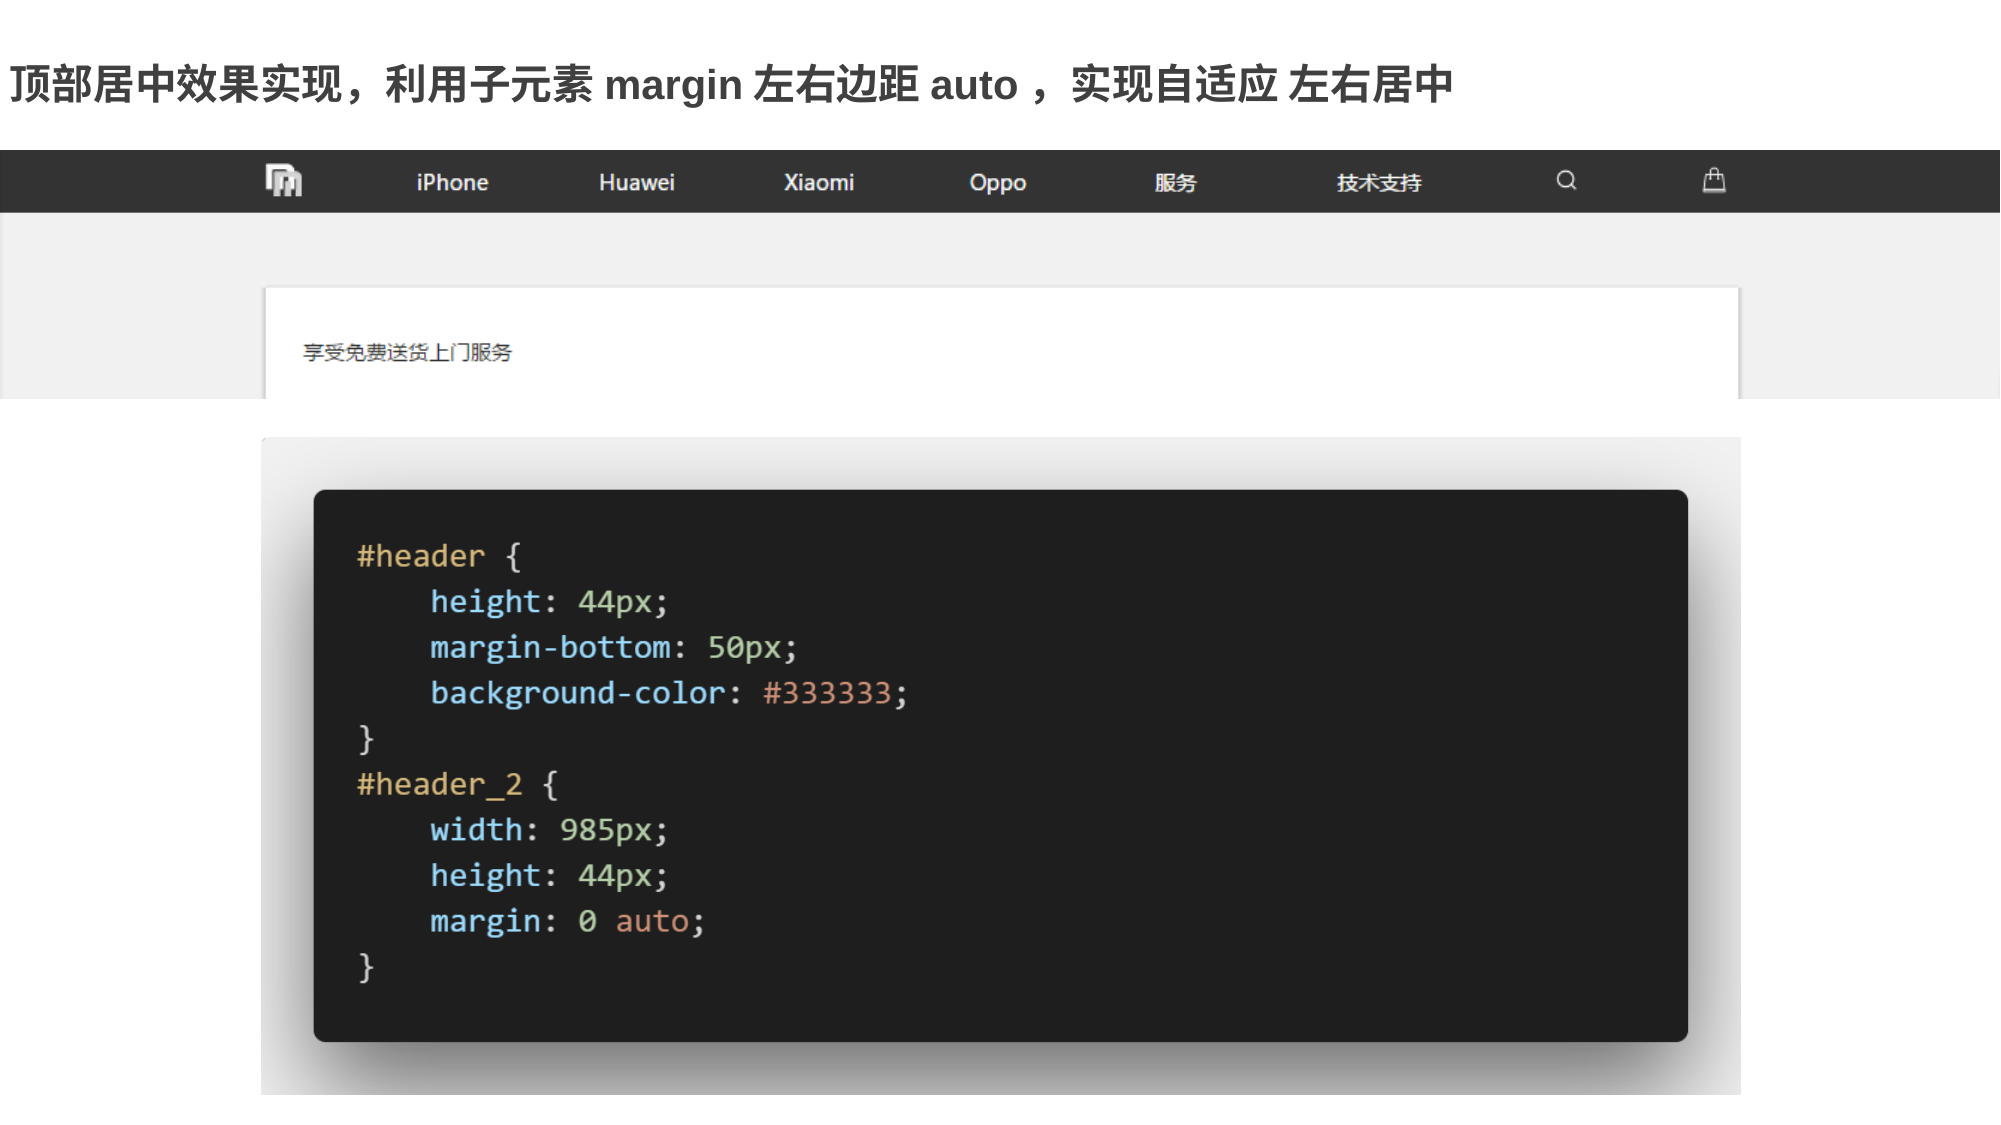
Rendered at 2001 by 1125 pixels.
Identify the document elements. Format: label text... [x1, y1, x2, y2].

text_box 顶部居中效果实现，利用子元素margin左右边距auto，实现自适应 左右居中 [0, 50, 1471, 115]
picture [0, 150, 2000, 399]
picture [261, 437, 1741, 1095]
